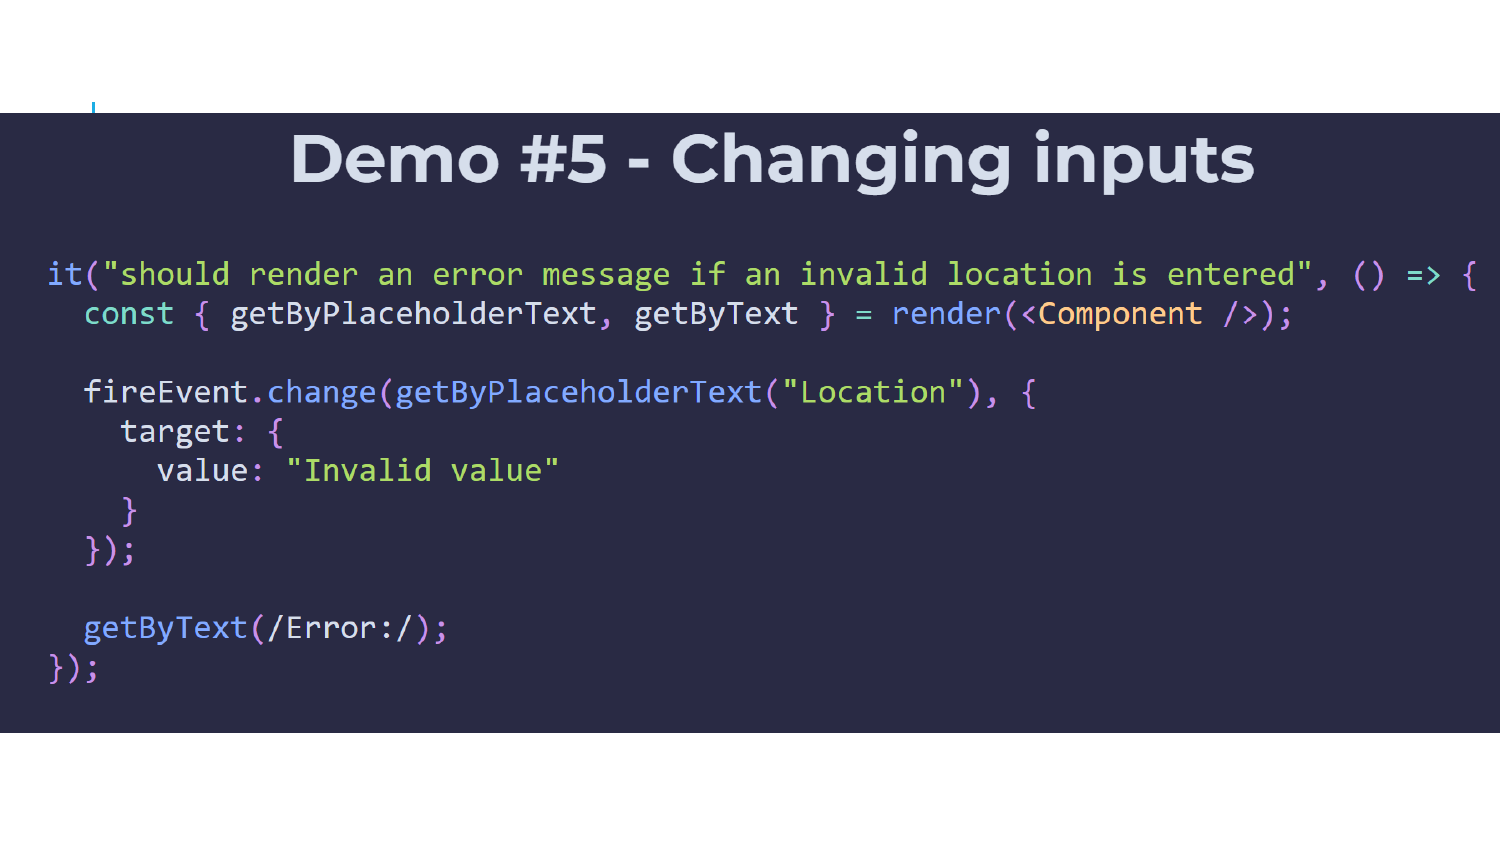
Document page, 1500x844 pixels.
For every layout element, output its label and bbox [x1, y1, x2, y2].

picture [0, 112, 1500, 734]
